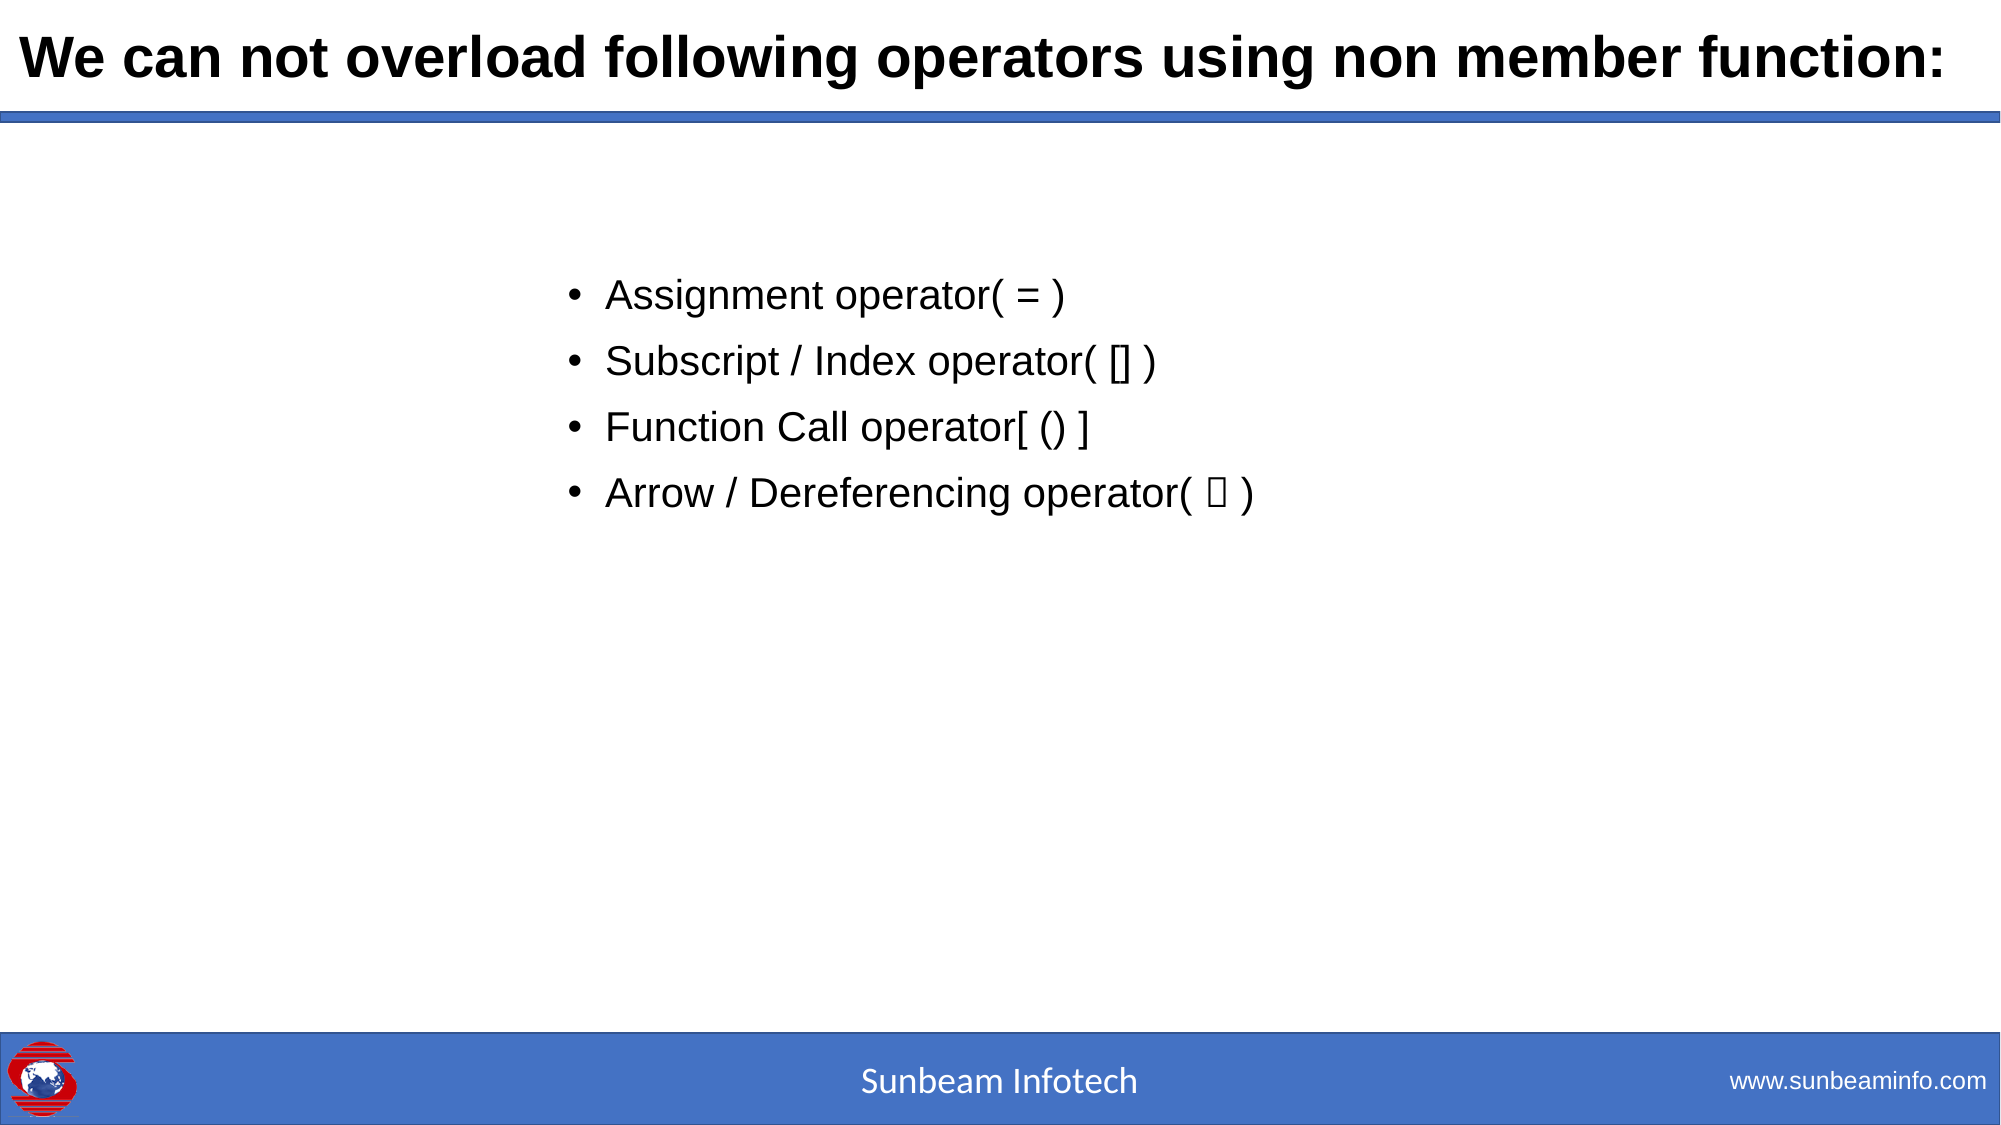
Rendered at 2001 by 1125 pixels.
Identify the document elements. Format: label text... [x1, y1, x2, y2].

title We can not overload following operators using non member function: [4, 5, 1993, 112]
list Assignment operator( = ) Subscript / Index operator( [] ) Function Call operator[ () ] Arrow / Dereferencing operator(  ) [552, 266, 1511, 743]
picture [1, 1036, 82, 1117]
